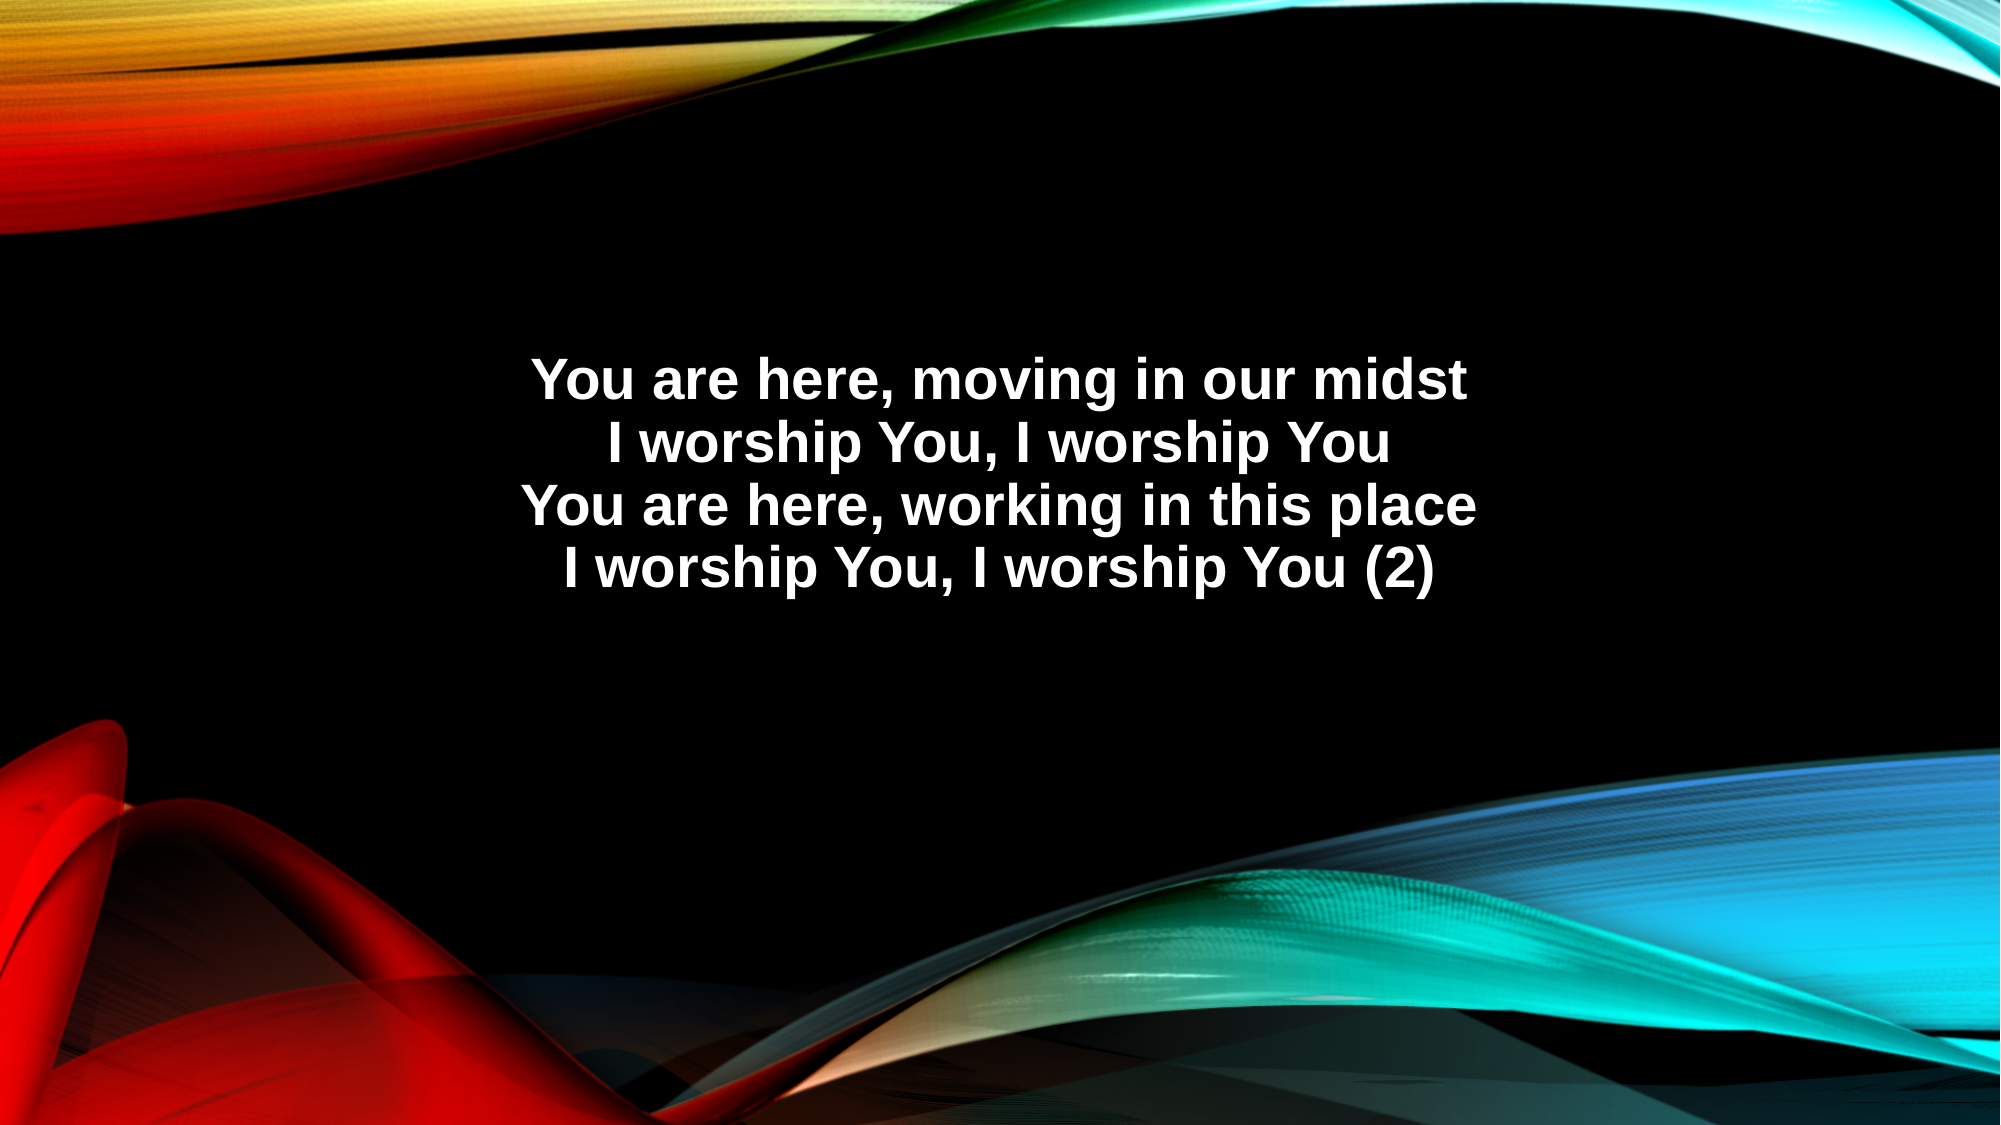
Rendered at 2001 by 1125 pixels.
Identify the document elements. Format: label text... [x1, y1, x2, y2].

subtitle You are here, moving in our midst I worship You, I worship You You are here, working in this place I worship You, I worship You (2) [0, 0, 2000, 1125]
